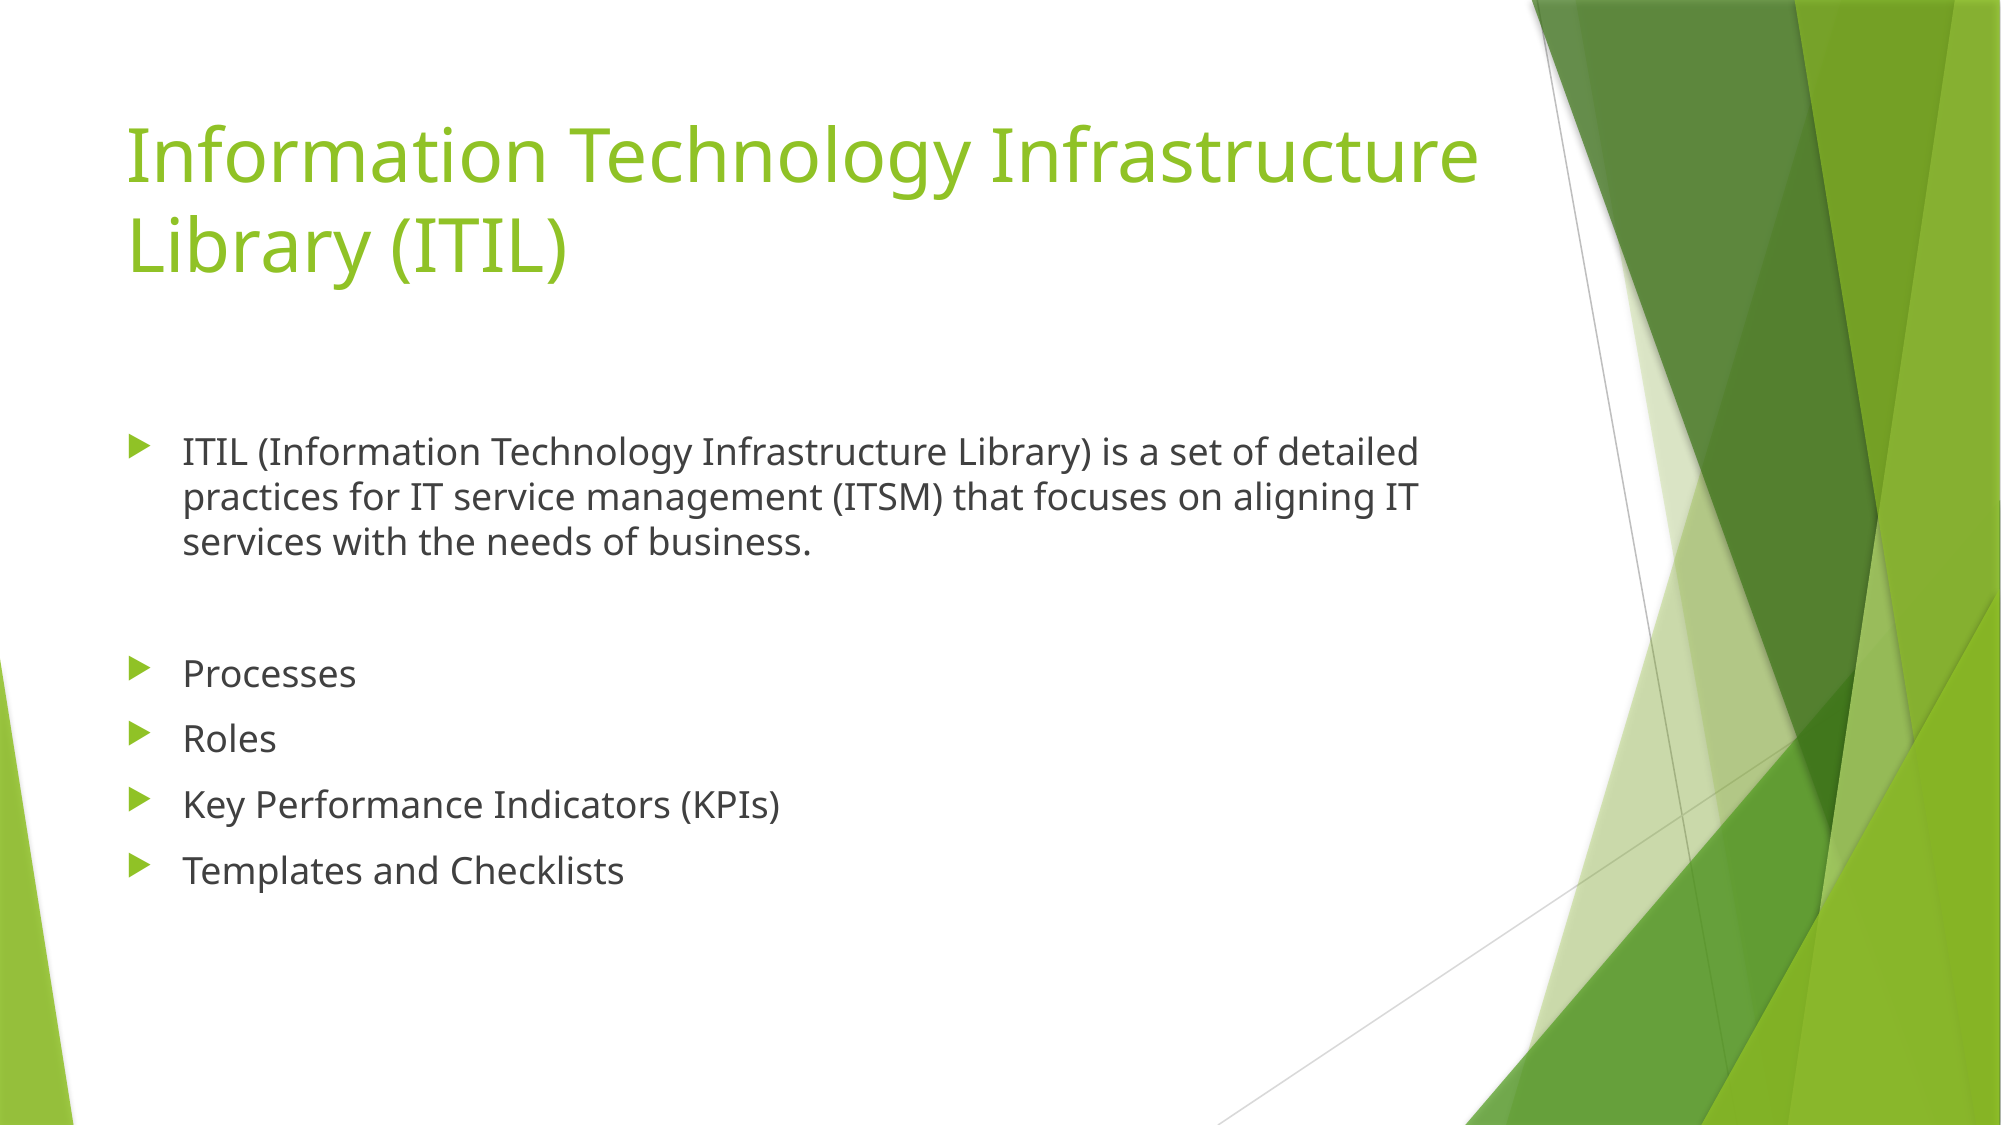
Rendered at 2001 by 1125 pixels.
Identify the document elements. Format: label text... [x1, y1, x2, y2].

title Information Technology Infrastructure Library (ITIL) [111, 99, 1522, 317]
list ITIL (Information Technology Infrastructure Library) is a set of detailed practices for IT service management (ITSM) that focuses on aligning IT services with the needs of business. Processes Roles Key Performance Indicators (KPIs) Templates and Checklists [111, 354, 1522, 992]
